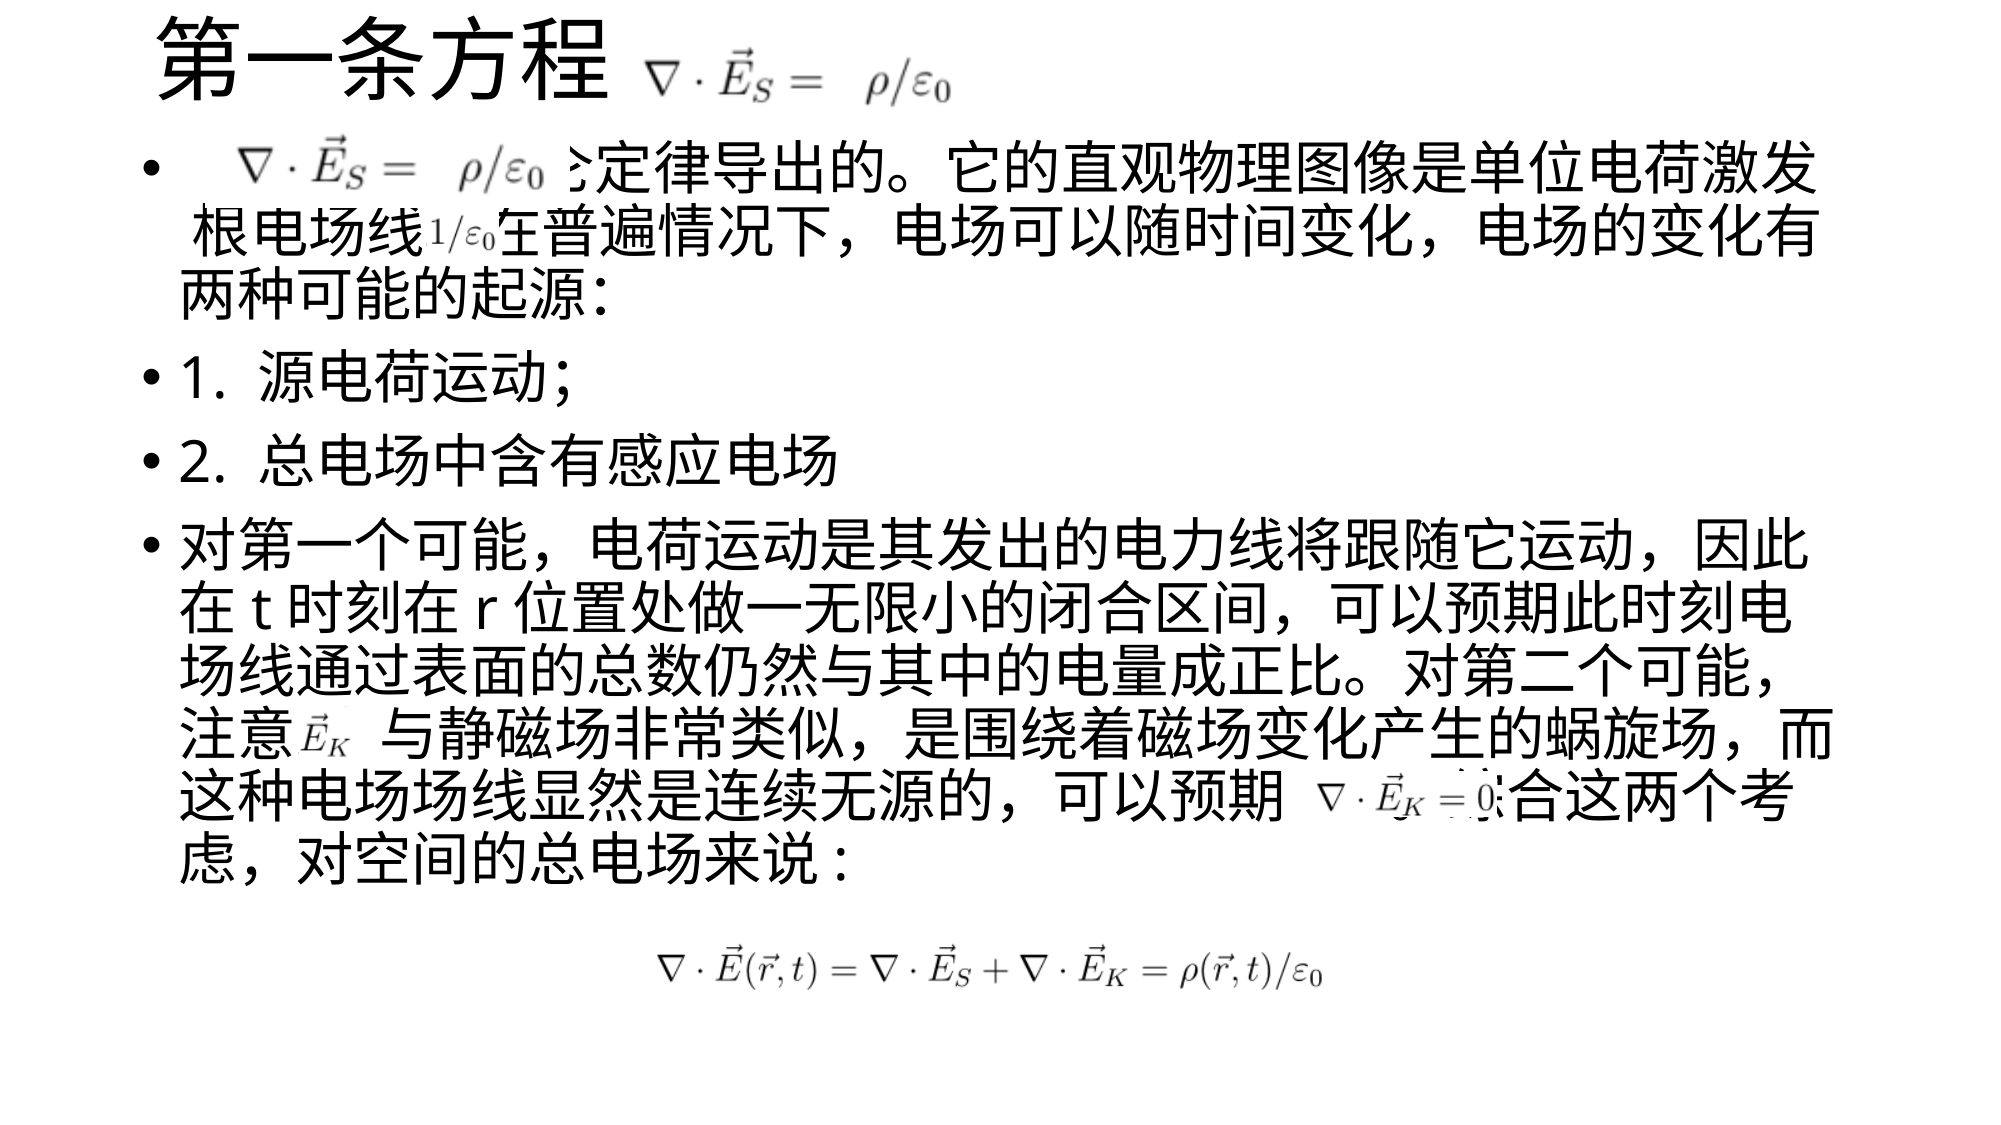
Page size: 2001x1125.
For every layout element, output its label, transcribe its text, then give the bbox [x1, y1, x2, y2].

picture [299, 707, 351, 762]
picture [1315, 771, 1497, 817]
list 是由库仑定律导出的。它的直观物理图像是单位电荷激发 根电场线。在普遍情况下，电场可以随时间变化，电场的变化有两种可能的起源： 1. 源电荷运动； 2. 总电场中含有感应电场 对第一个可能，电荷运动是其发出的电力线将跟随它运动，因此在t时刻在r位置处做一无限小的闭合区间，可以预期此时刻电场线通过表面的总数仍然与其中的电量成正比。对第二个可能，注意到 与静磁场非常类似，是围绕着磁场变化产生的蜗旋场，而这种电场场线显然是连续无源的，可以预期 。综合这两个考虑，对空间的总电场来说: [126, 131, 1852, 1115]
title 第一条方程 [137, 0, 1863, 173]
picture [640, 926, 1338, 1005]
picture [205, 113, 570, 258]
picture [612, 26, 977, 121]
